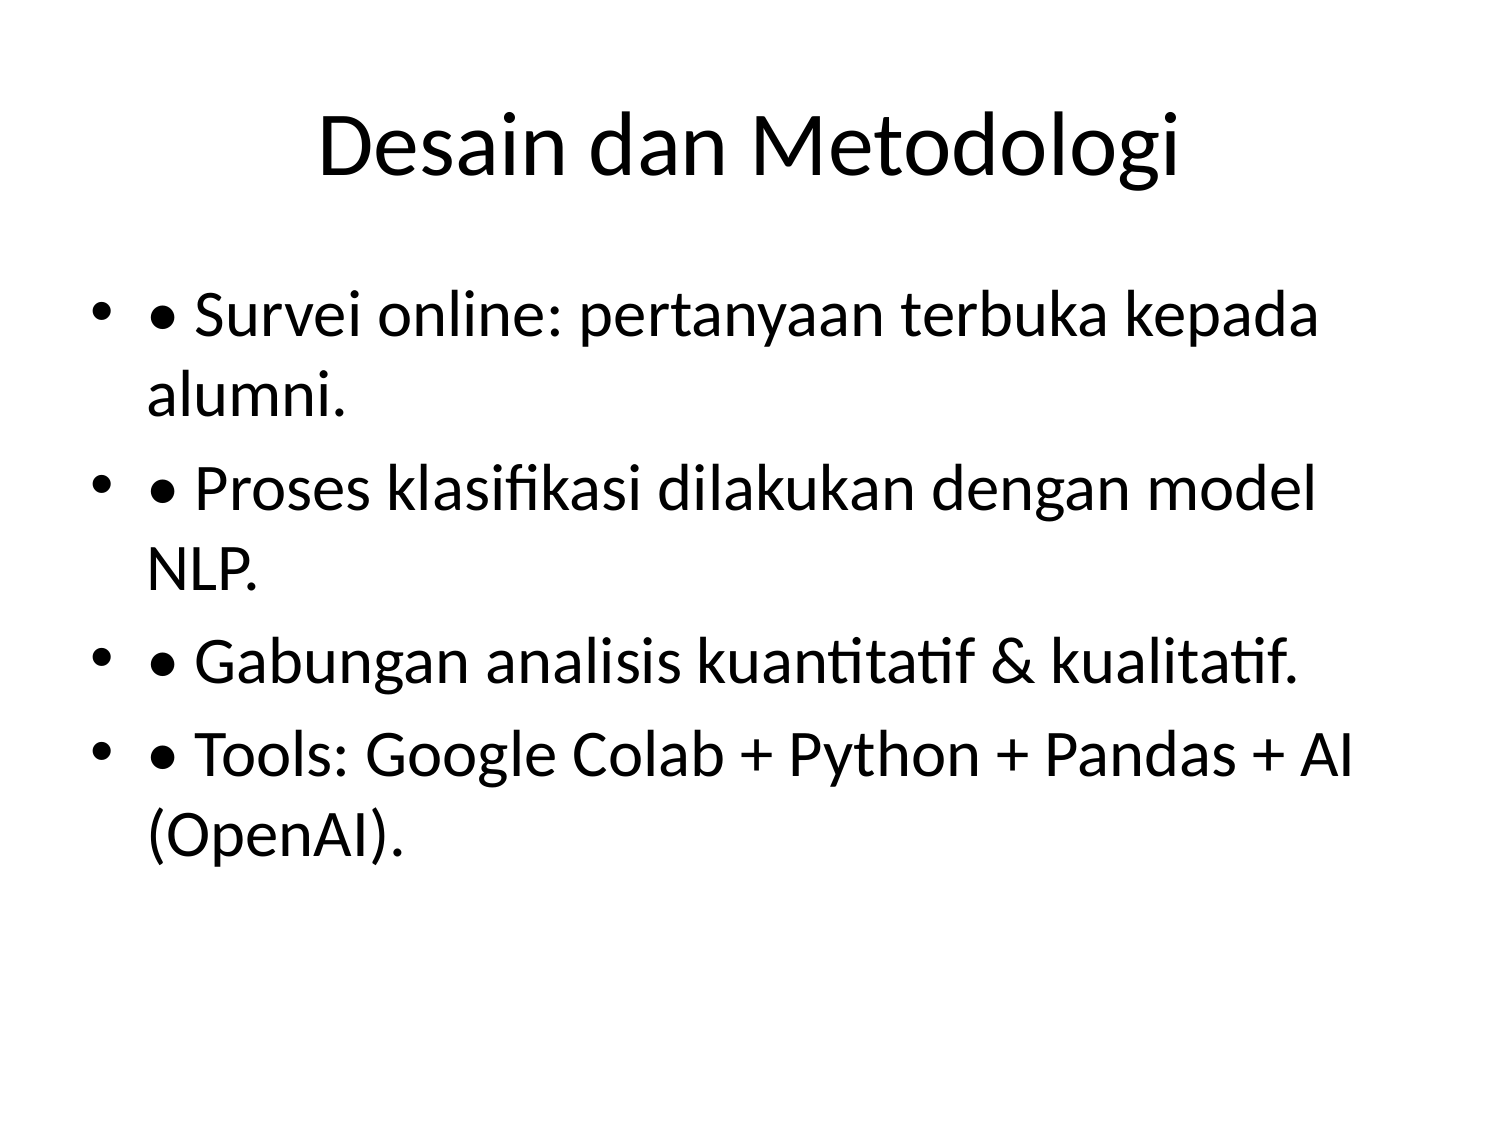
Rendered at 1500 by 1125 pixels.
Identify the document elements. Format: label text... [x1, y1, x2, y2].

title Desain dan Metodologi [75, 45, 1425, 233]
list • Survei online: pertanyaan terbuka kepada alumni. • Proses klasifikasi dilakukan dengan model NLP. • Gabungan analisis kuantitatif & kualitatif. • Tools: Google Colab + Python + Pandas + AI (OpenAI). [75, 262, 1425, 1005]
